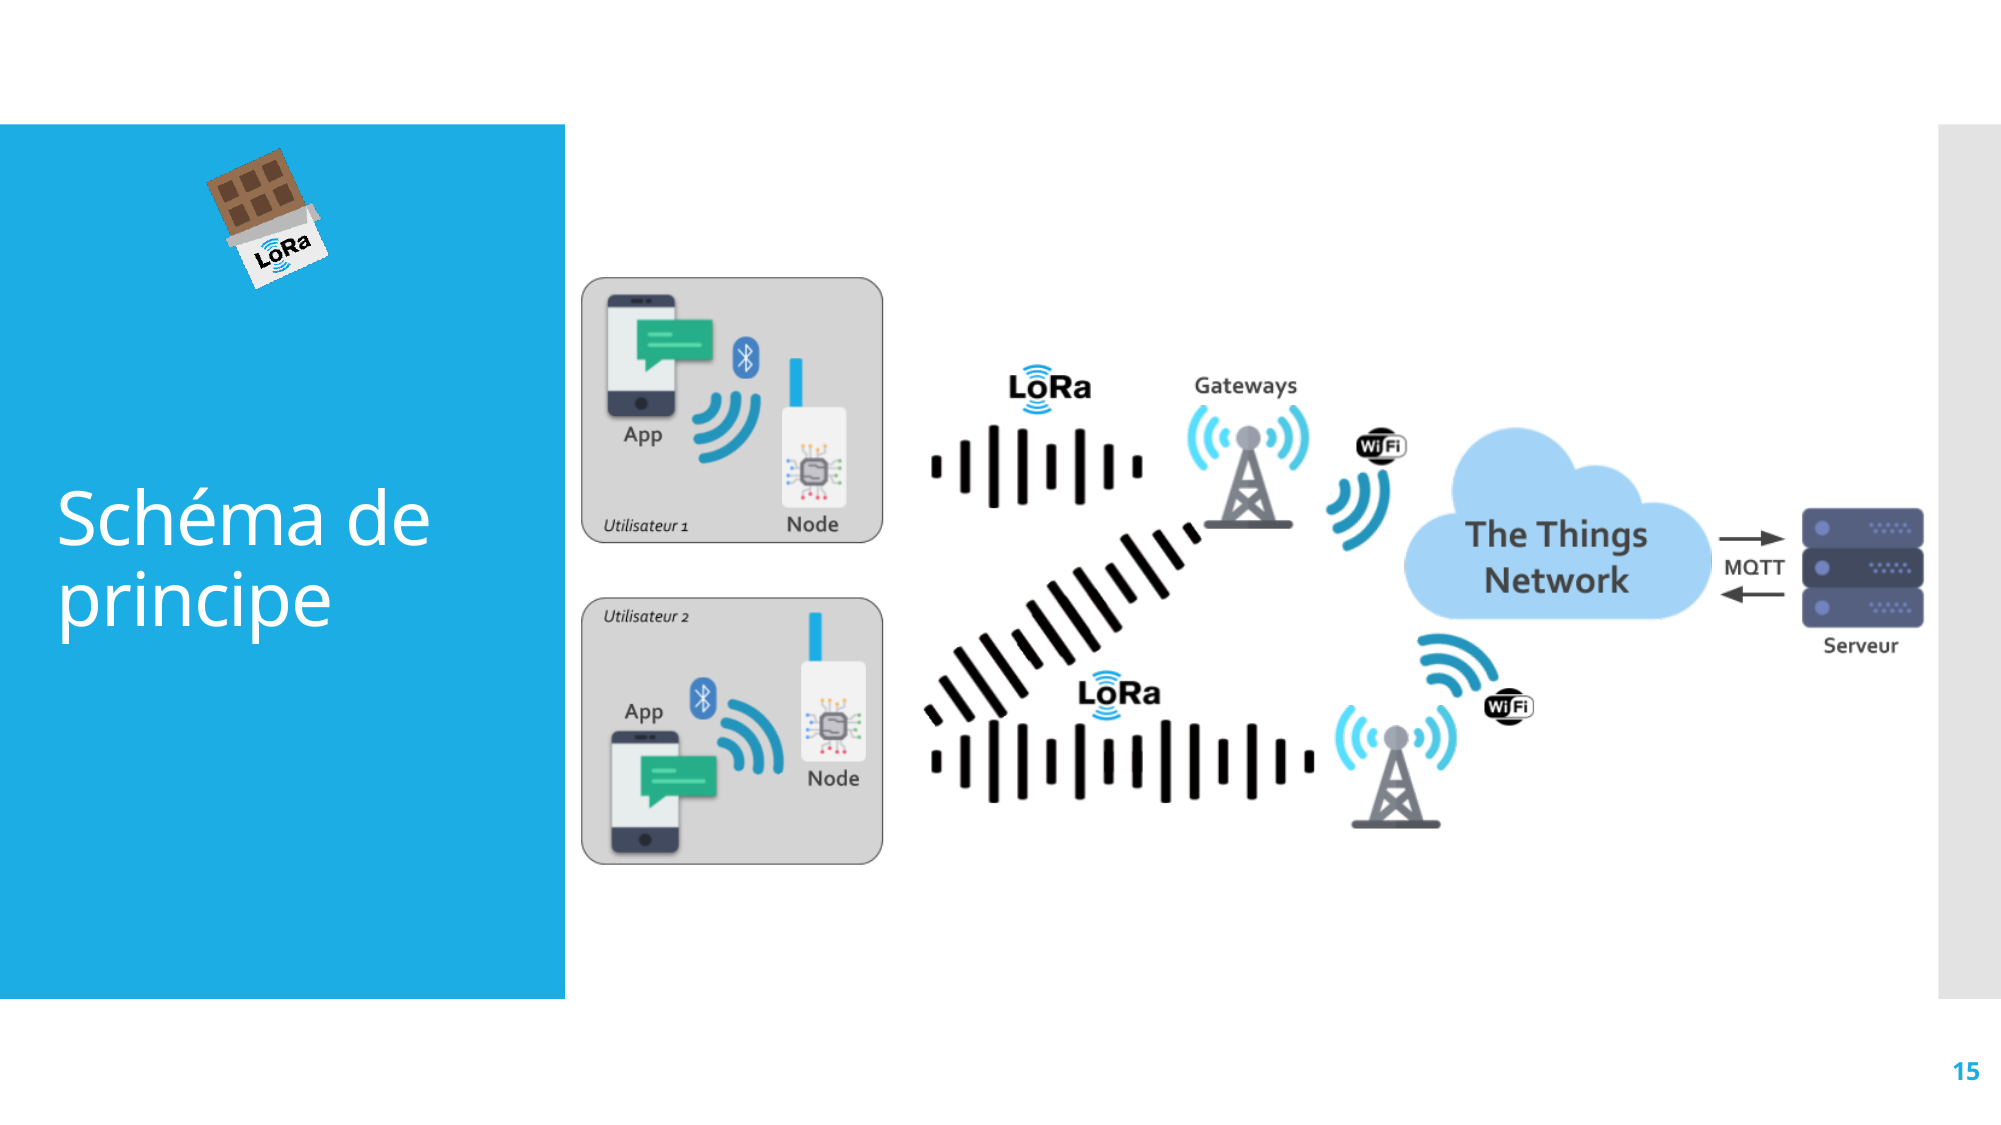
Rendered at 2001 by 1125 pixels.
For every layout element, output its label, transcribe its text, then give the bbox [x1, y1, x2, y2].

title Schéma de principe [41, 184, 525, 940]
picture [204, 140, 318, 184]
slide_number 15 [1744, 1042, 1996, 1103]
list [562, 264, 1935, 872]
